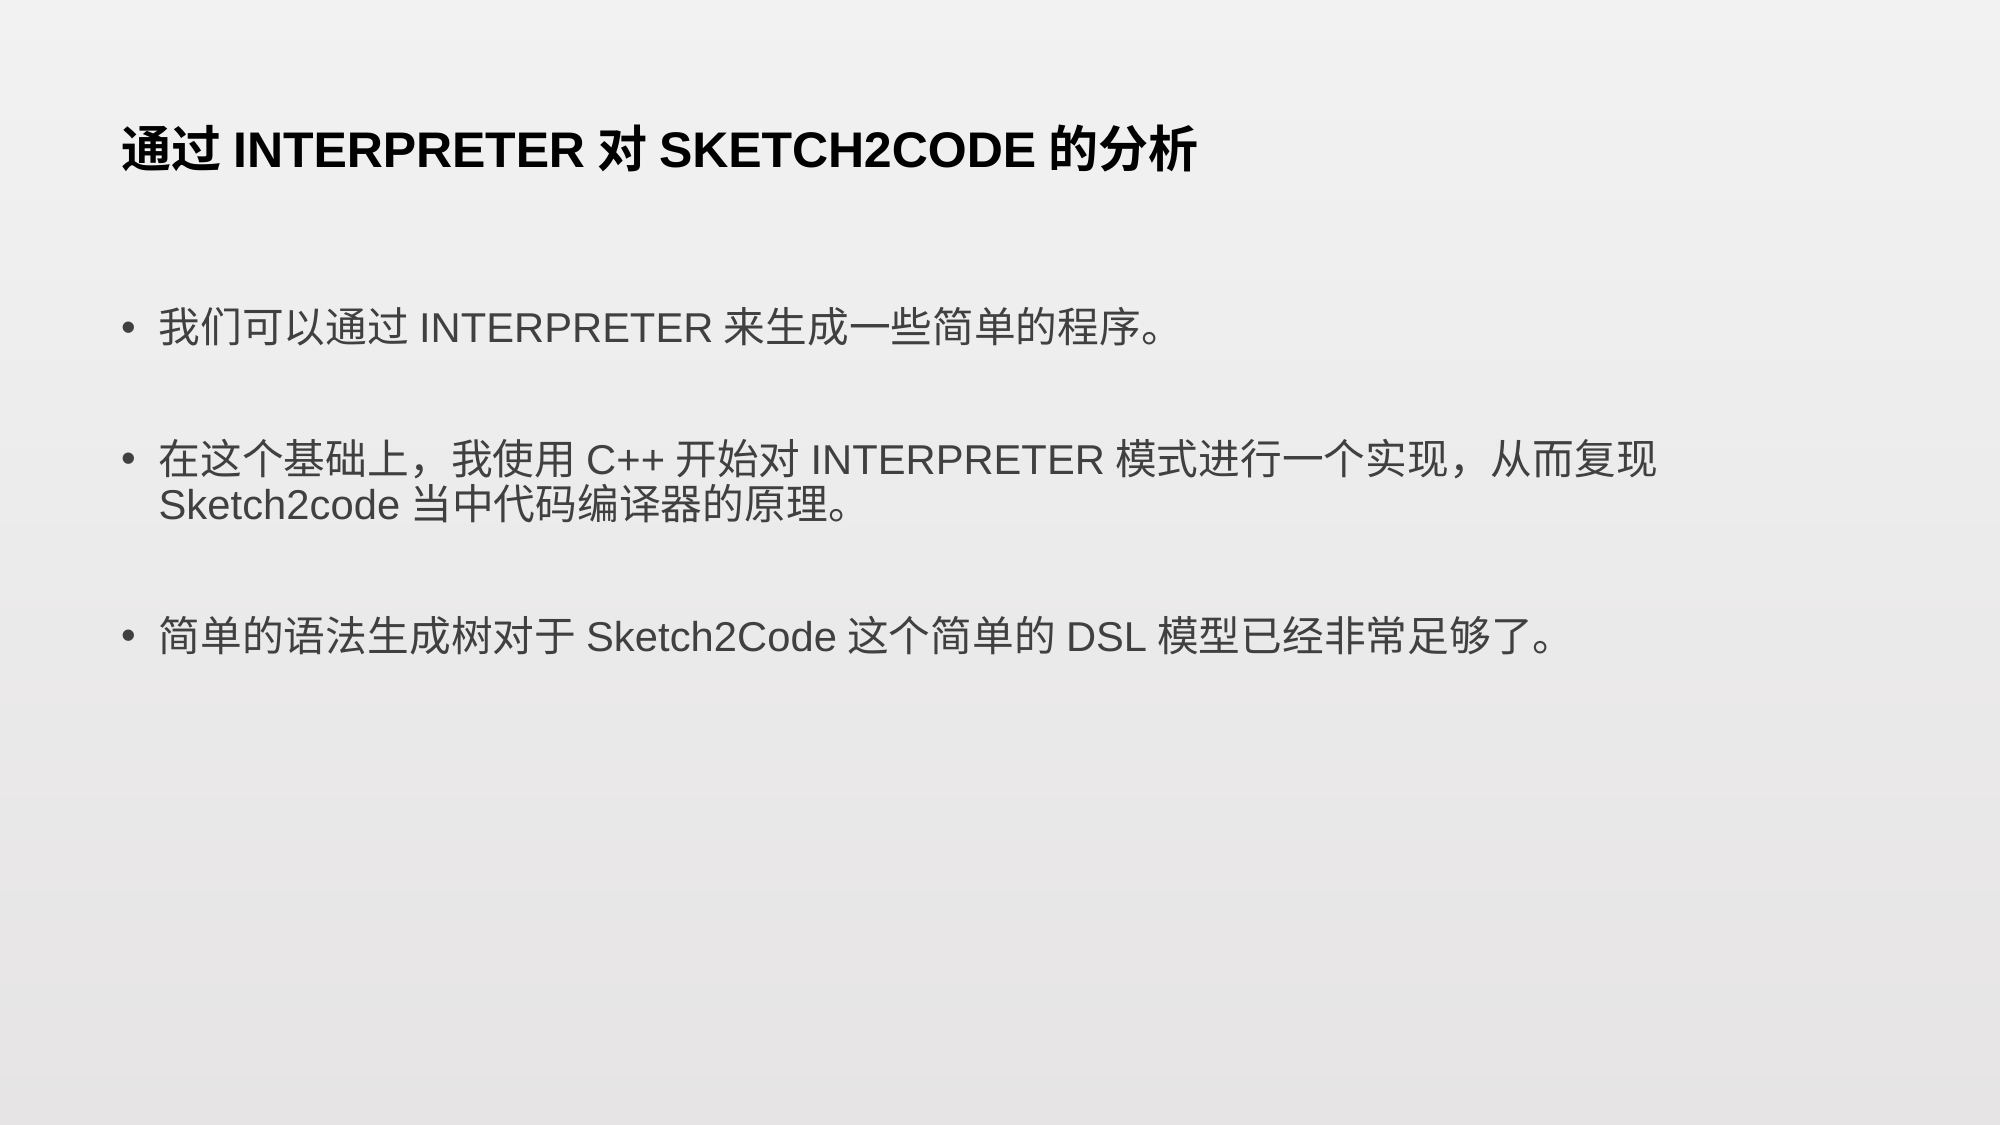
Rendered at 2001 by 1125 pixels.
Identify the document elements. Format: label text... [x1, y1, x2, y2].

title 通过INTERPRETER对SKETCH2CODE的分析 [106, 42, 1832, 260]
list 我们可以通过INTERPRETER来生成一些简单的程序。 在这个基础上，我使用C++开始对INTERPRETER模式进行一个实现，从而复现Sketch2code当中代码编译器的原理。 简单的语法生成树对于Sketch2Code这个简单的DSL模型已经非常足够了。 [106, 299, 1832, 1014]
